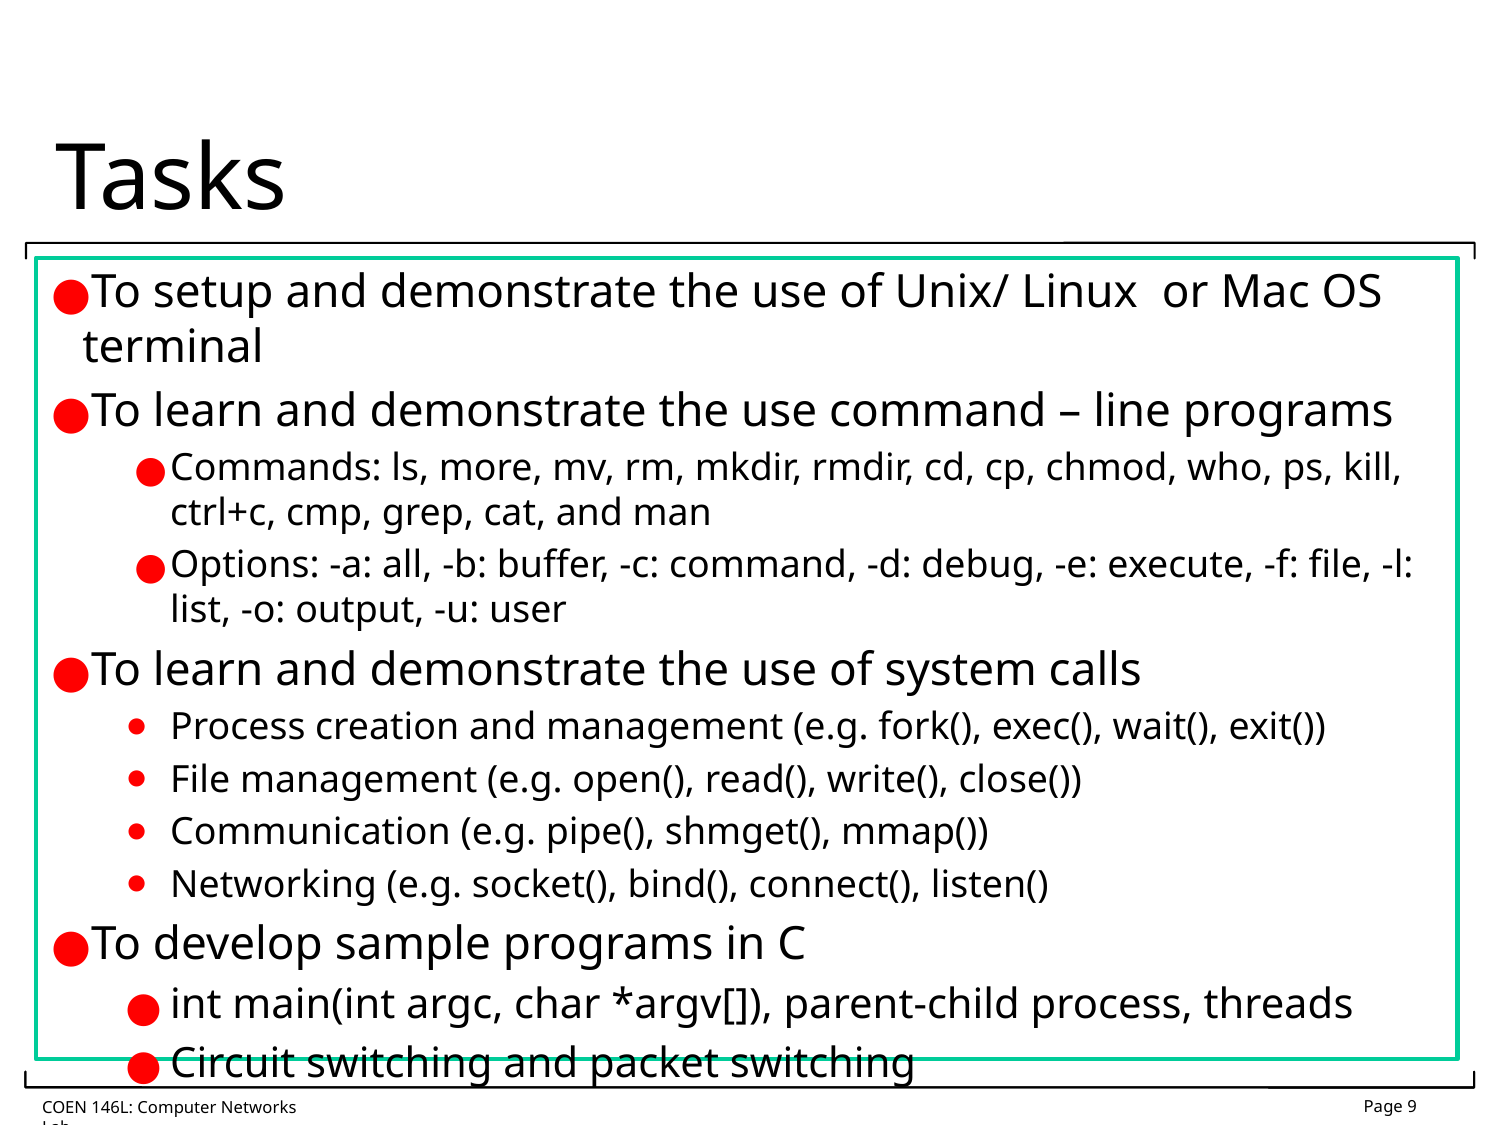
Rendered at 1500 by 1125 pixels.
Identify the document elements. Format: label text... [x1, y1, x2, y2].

text_box [35, 257, 1458, 261]
title Tasks [55, 117, 1481, 306]
list To setup and demonstrate the use of Unix/ Linux or Mac OS terminal To learn and demonstrate the use command – line programs Commands: ls, more, mv, rm, mkdir, rmdir, cd, cp, chmod, who, ps, kill, ctrl+c, cmp, grep, cat, and man Options: -a: all, -b: buffer, -c: command, -d: debug, -e: execute, -f: file, -l: list, -o: output, -u: user To learn and demonstrate the use of system calls Process creation and management (e.g. fork(), exec(), wait(), exit()) File management (e.g. open(), read(), write(), close()) Communication (e.g. pipe(), shmget(), mmap()) Networking (e.g. socket(), bind(), connect(), listen() To develop sample programs in C int main(int argc, char *argv[]), parent-child process, threads Circuit switching and packet switching [0, 261, 1464, 1098]
